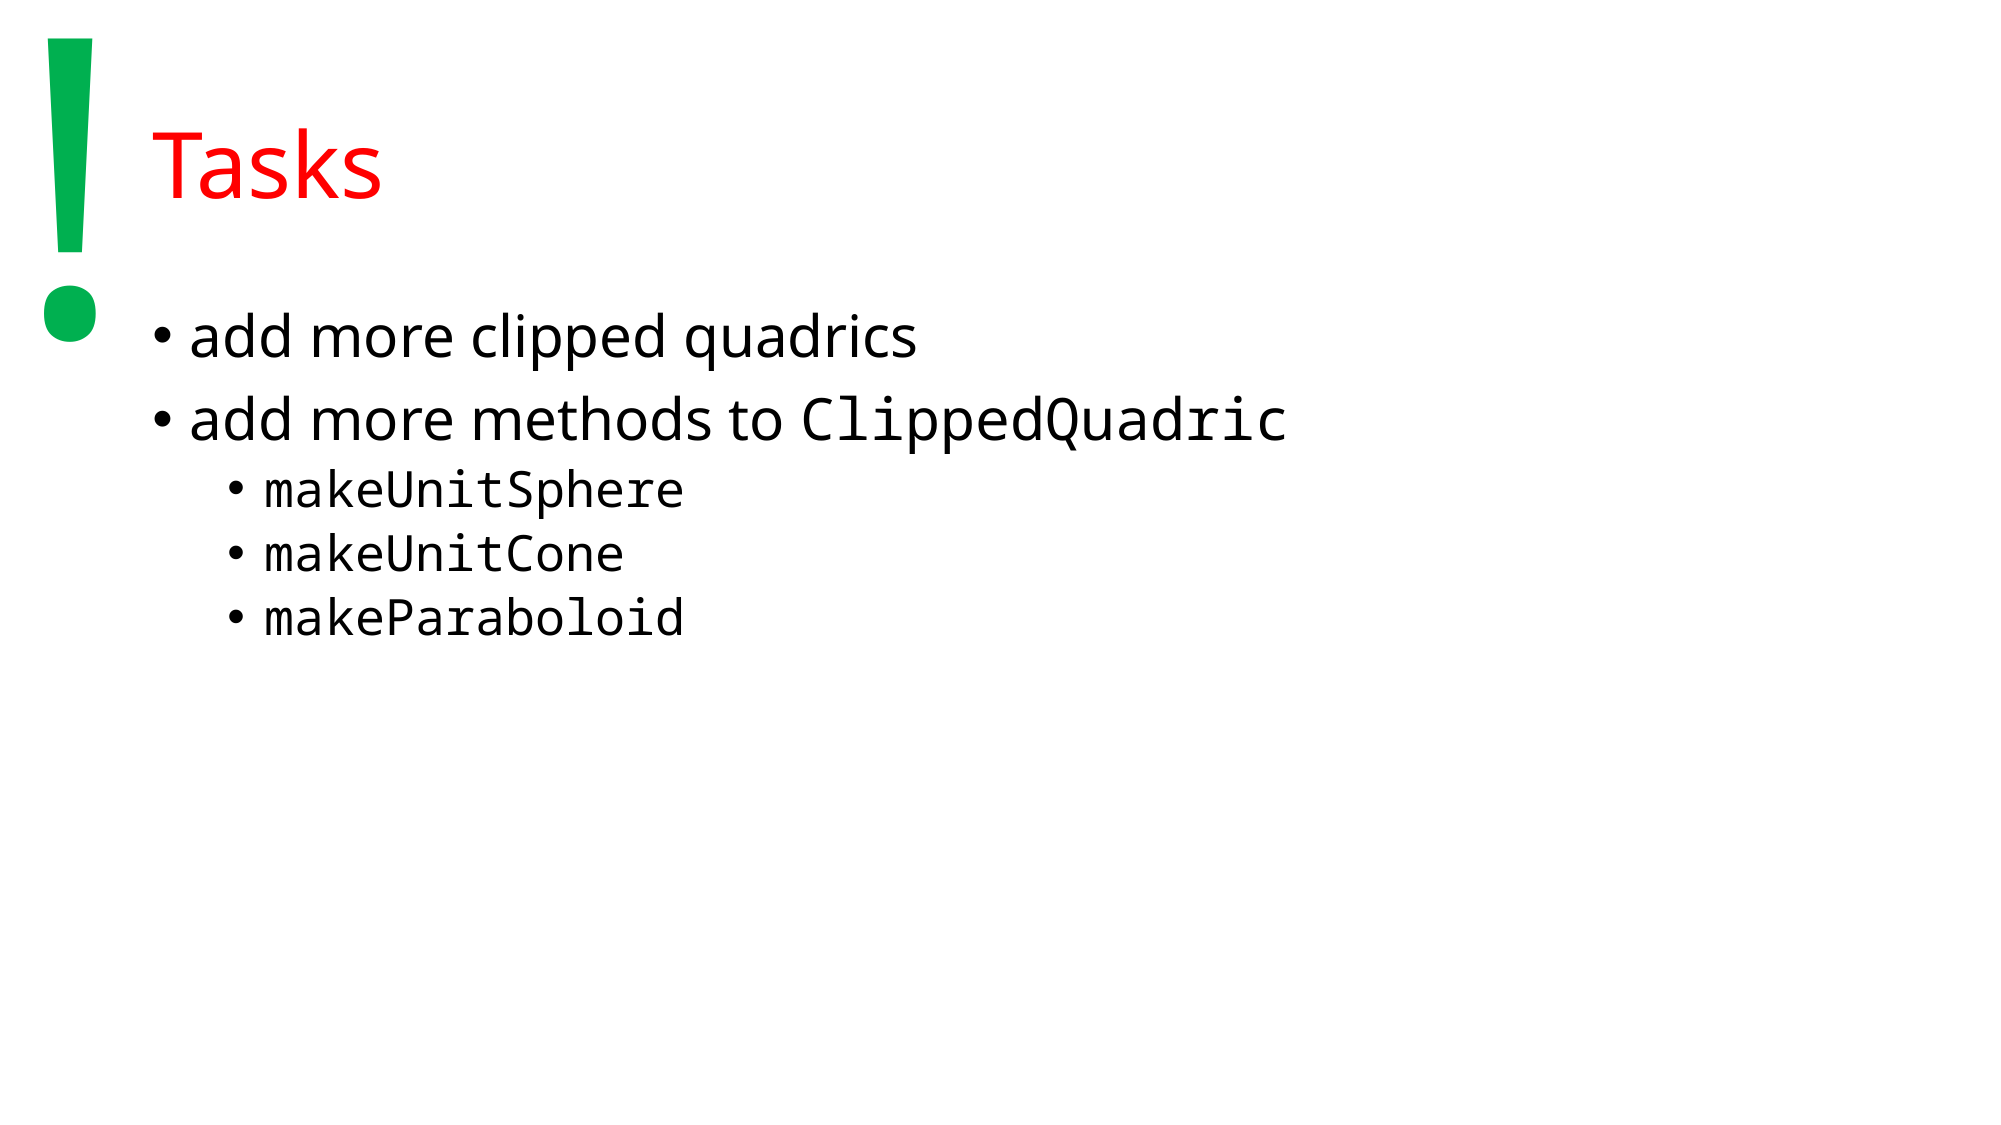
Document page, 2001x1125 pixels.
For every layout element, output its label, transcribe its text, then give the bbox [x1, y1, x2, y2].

title Tasks [137, 59, 1863, 278]
text_box ! [0, 0, 86, 428]
list add more clipped quadrics add more methods to ClippedQuadric makeUnitSphere makeUnitCone makeParaboloid [137, 299, 1863, 1014]
